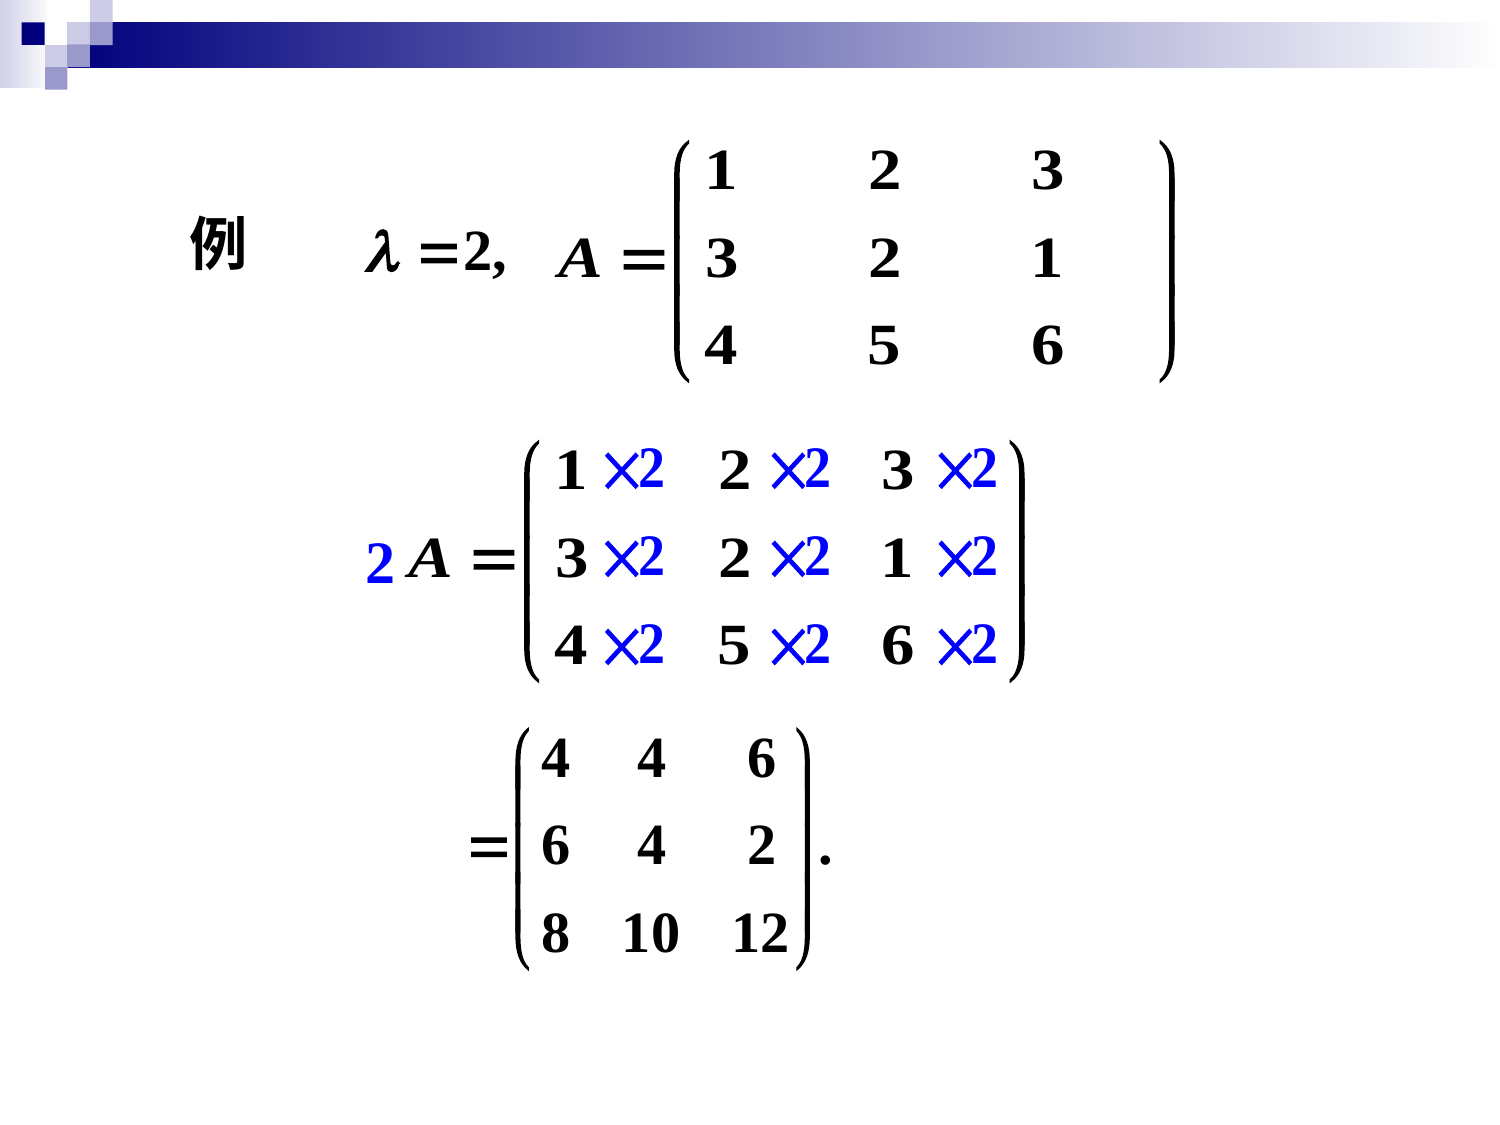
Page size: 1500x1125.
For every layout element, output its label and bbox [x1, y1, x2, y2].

text_box [174, 137, 1188, 386]
text_box [462, 724, 836, 974]
text_box [399, 437, 1038, 686]
text_box [362, 536, 399, 587]
